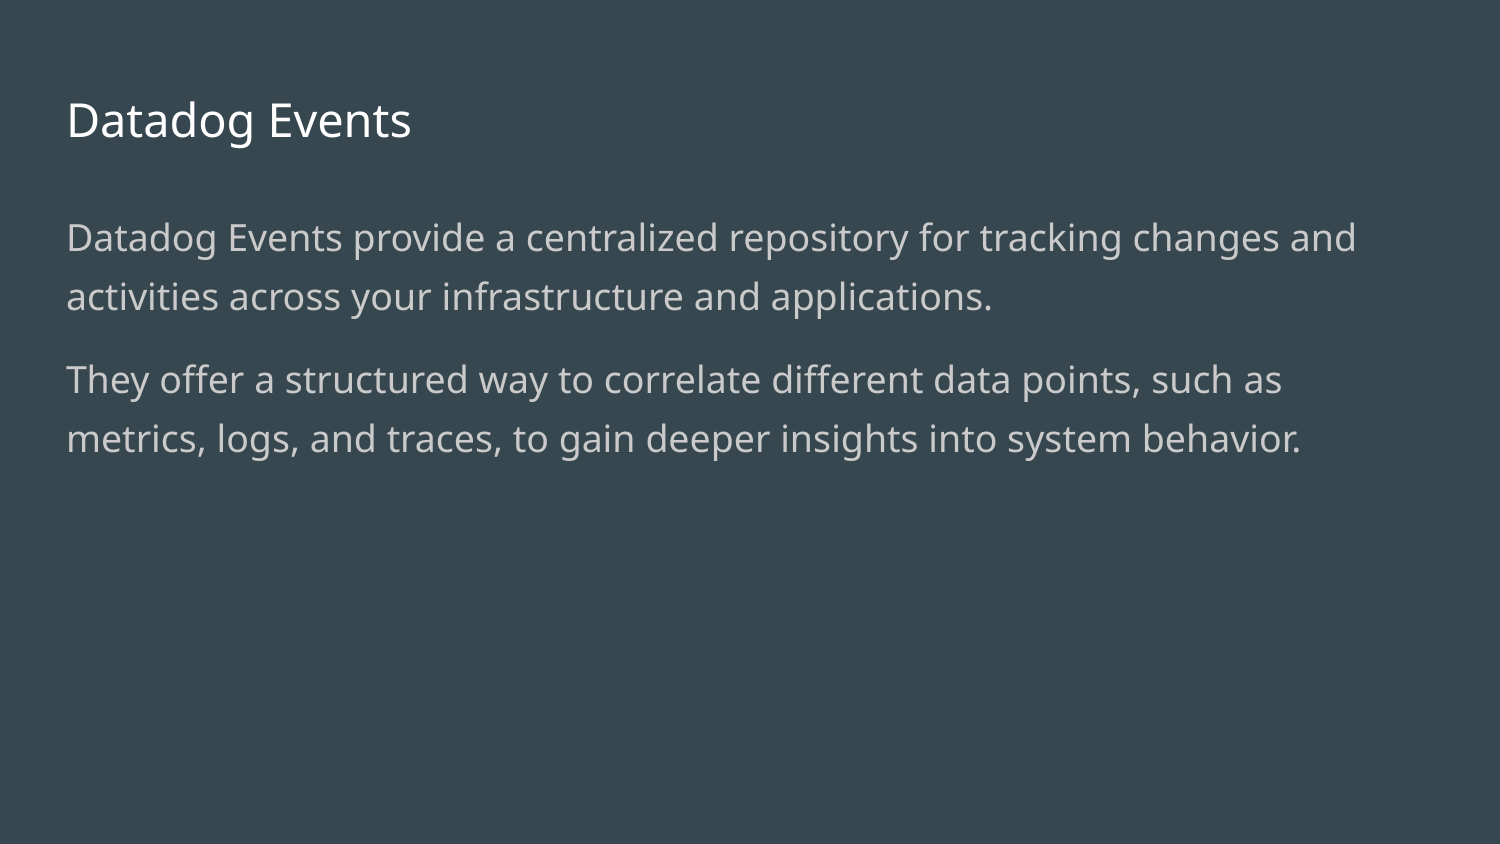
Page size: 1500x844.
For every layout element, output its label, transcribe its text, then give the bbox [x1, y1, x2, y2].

title Datadog Events [51, 72, 1449, 167]
list Datadog Events provide a centralized repository for tracking changes and activities across your infrastructure and applications. They offer a structured way to correlate different data points, such as metrics, logs, and traces, to gain deeper insights into system behavior. [51, 189, 1449, 750]
